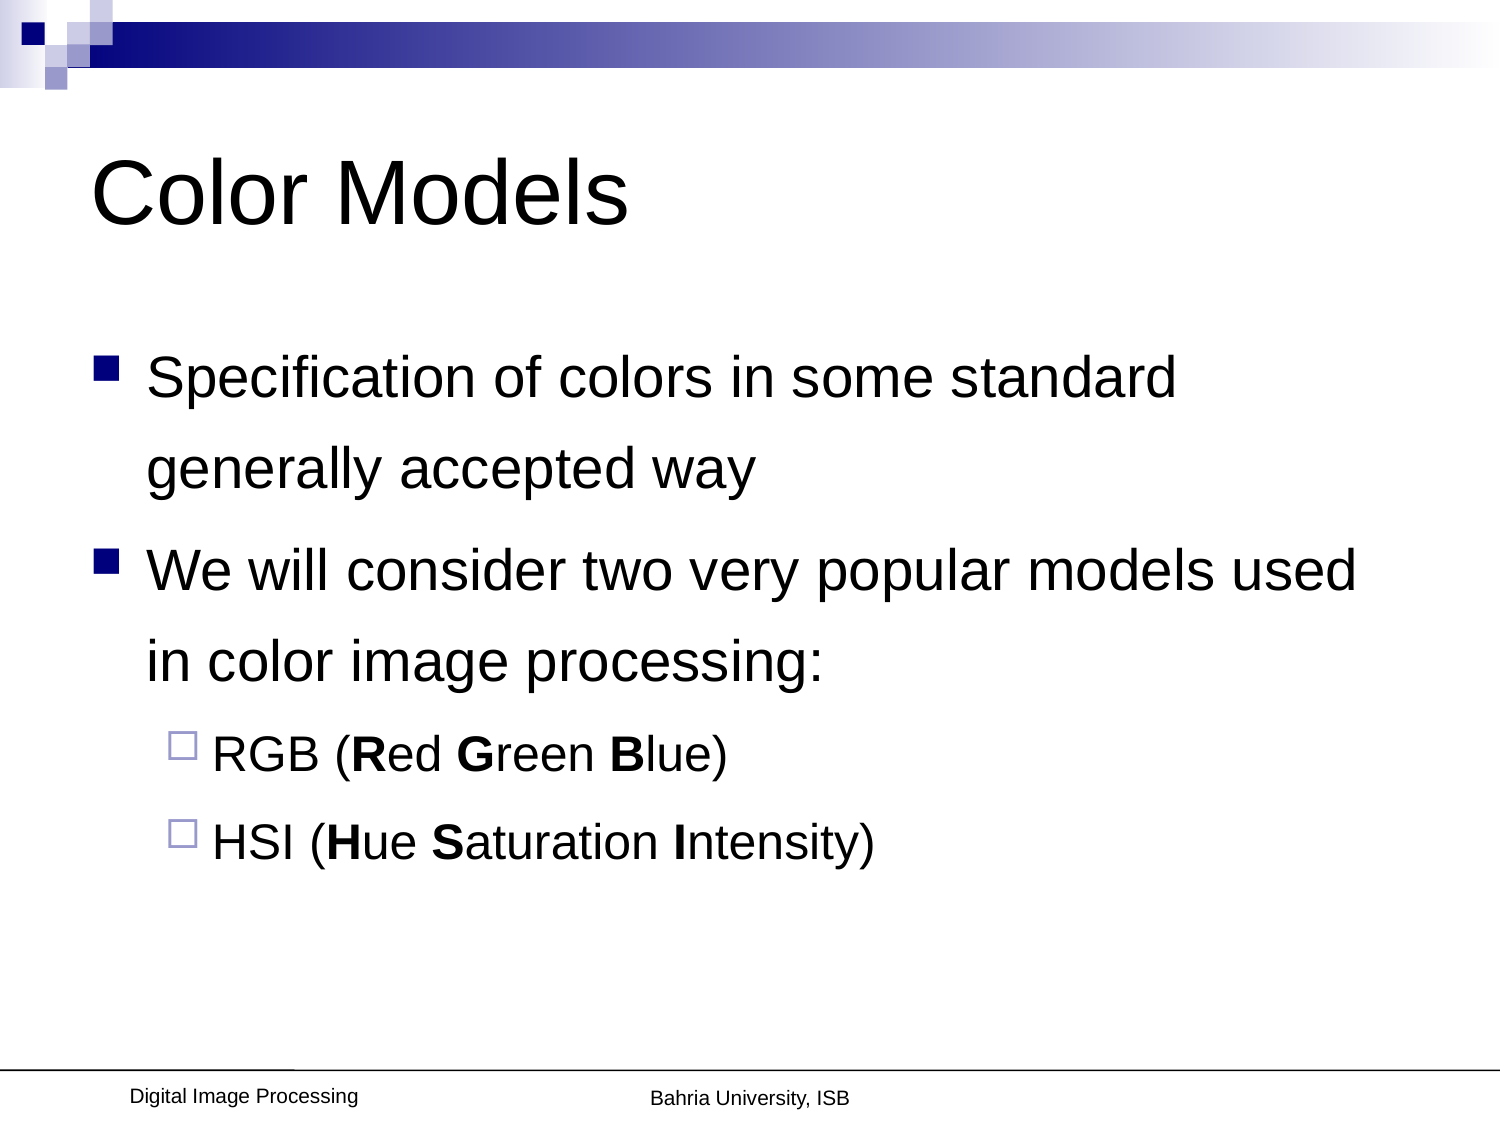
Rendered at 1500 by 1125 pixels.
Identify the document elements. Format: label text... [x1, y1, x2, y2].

list Specification of colors in some standard generally accepted way We will consider two very popular models used in color image processing: RGB (Red Green Blue) HSI (Hue Saturation Intensity) [74, 310, 1426, 949]
title Color Models [74, 74, 1426, 301]
